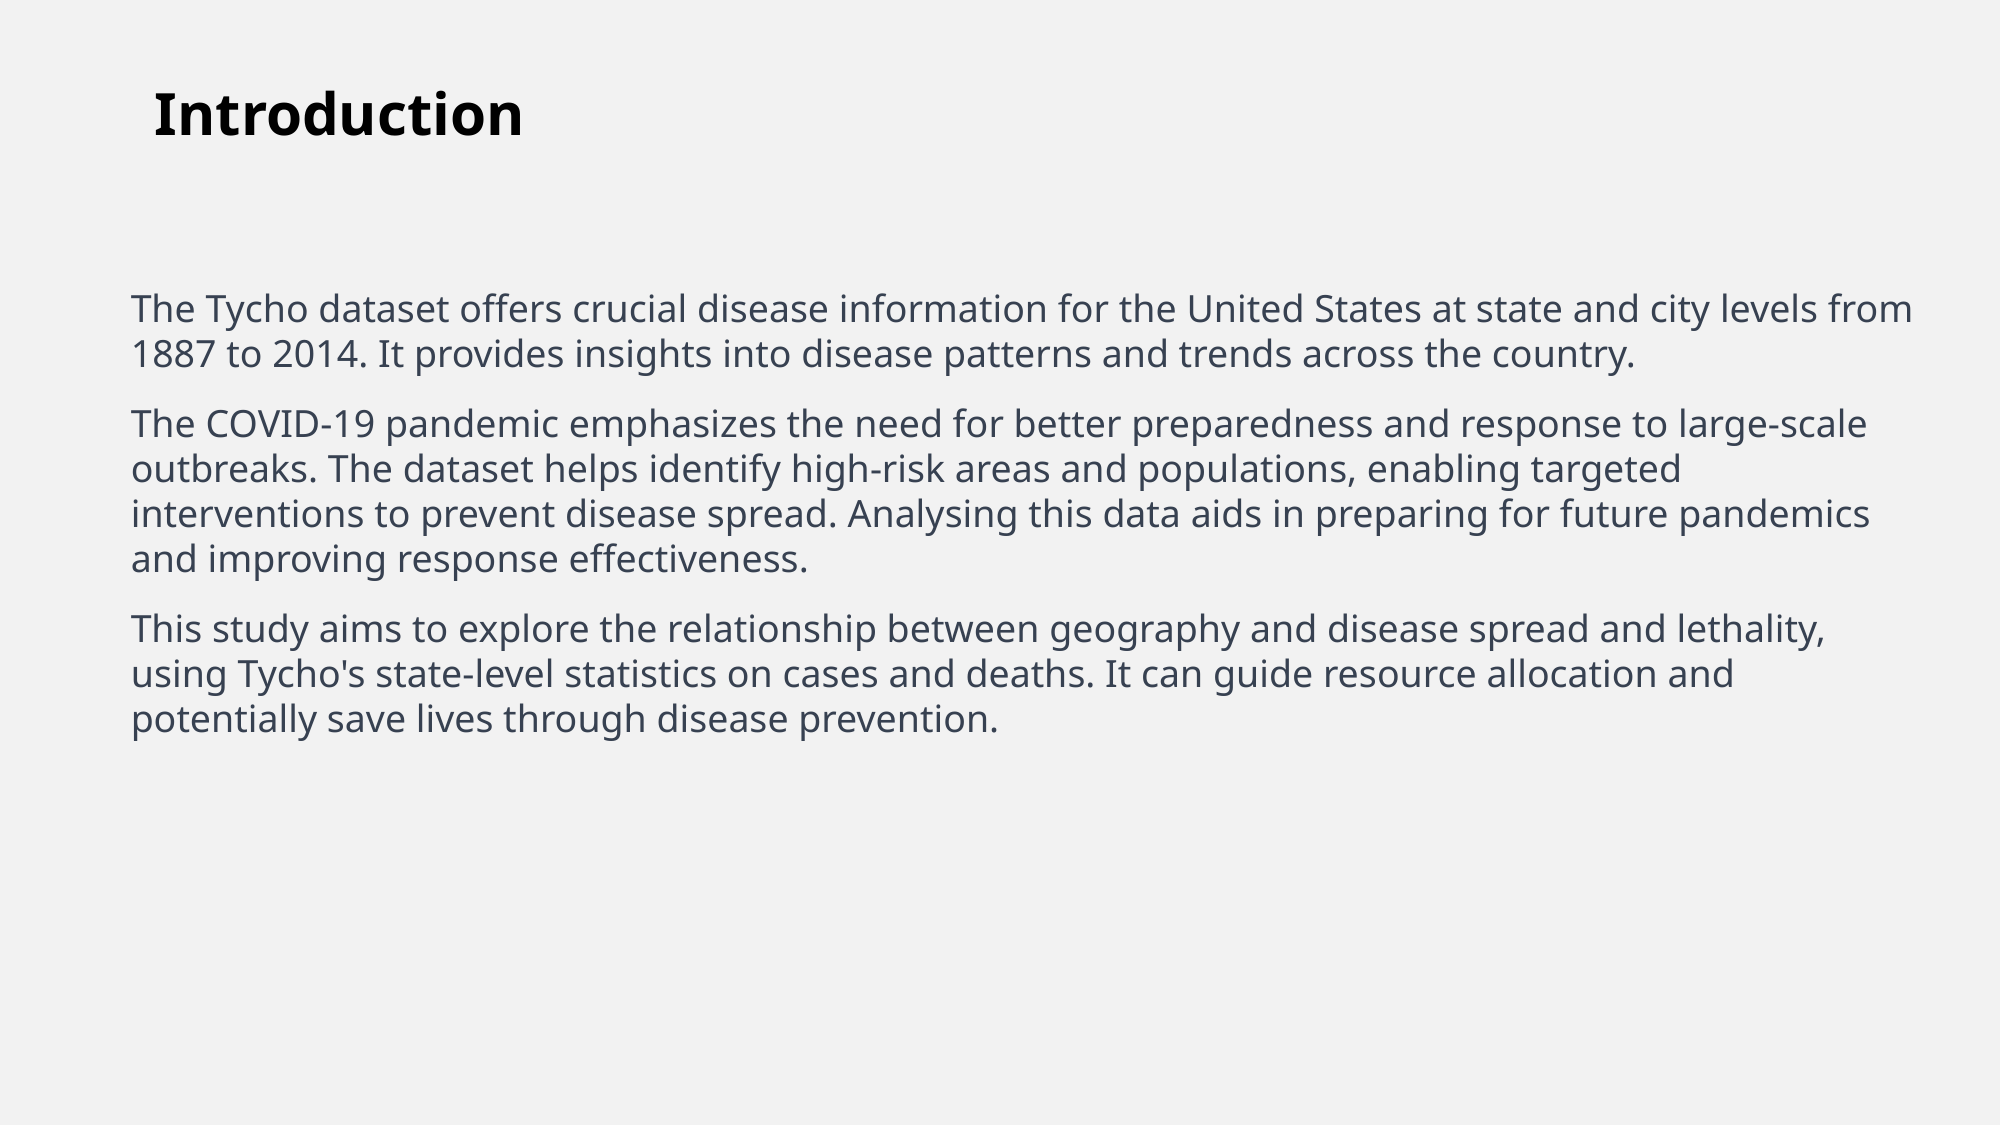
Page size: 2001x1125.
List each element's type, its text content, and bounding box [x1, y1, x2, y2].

text_box Introduction [140, 69, 886, 155]
text_box The Tycho dataset offers crucial disease information for the United States at state and city levels from 1887 to 2014. It provides insights into disease patterns and trends across the country. The COVID-19 pandemic emphasizes the need for better preparedness and response to large-scale outbreaks. The dataset helps identify high-risk areas and populations, enabling targeted interventions to prevent disease spread. Analysing this data aids in preparing for future pandemics and improving response effectiveness. This study aims to explore the relationship between geography and disease spread and lethality, using Tycho's state-level statistics on cases and deaths. It can guide resource allocation and potentially save lives through disease prevention. [115, 277, 1933, 747]
